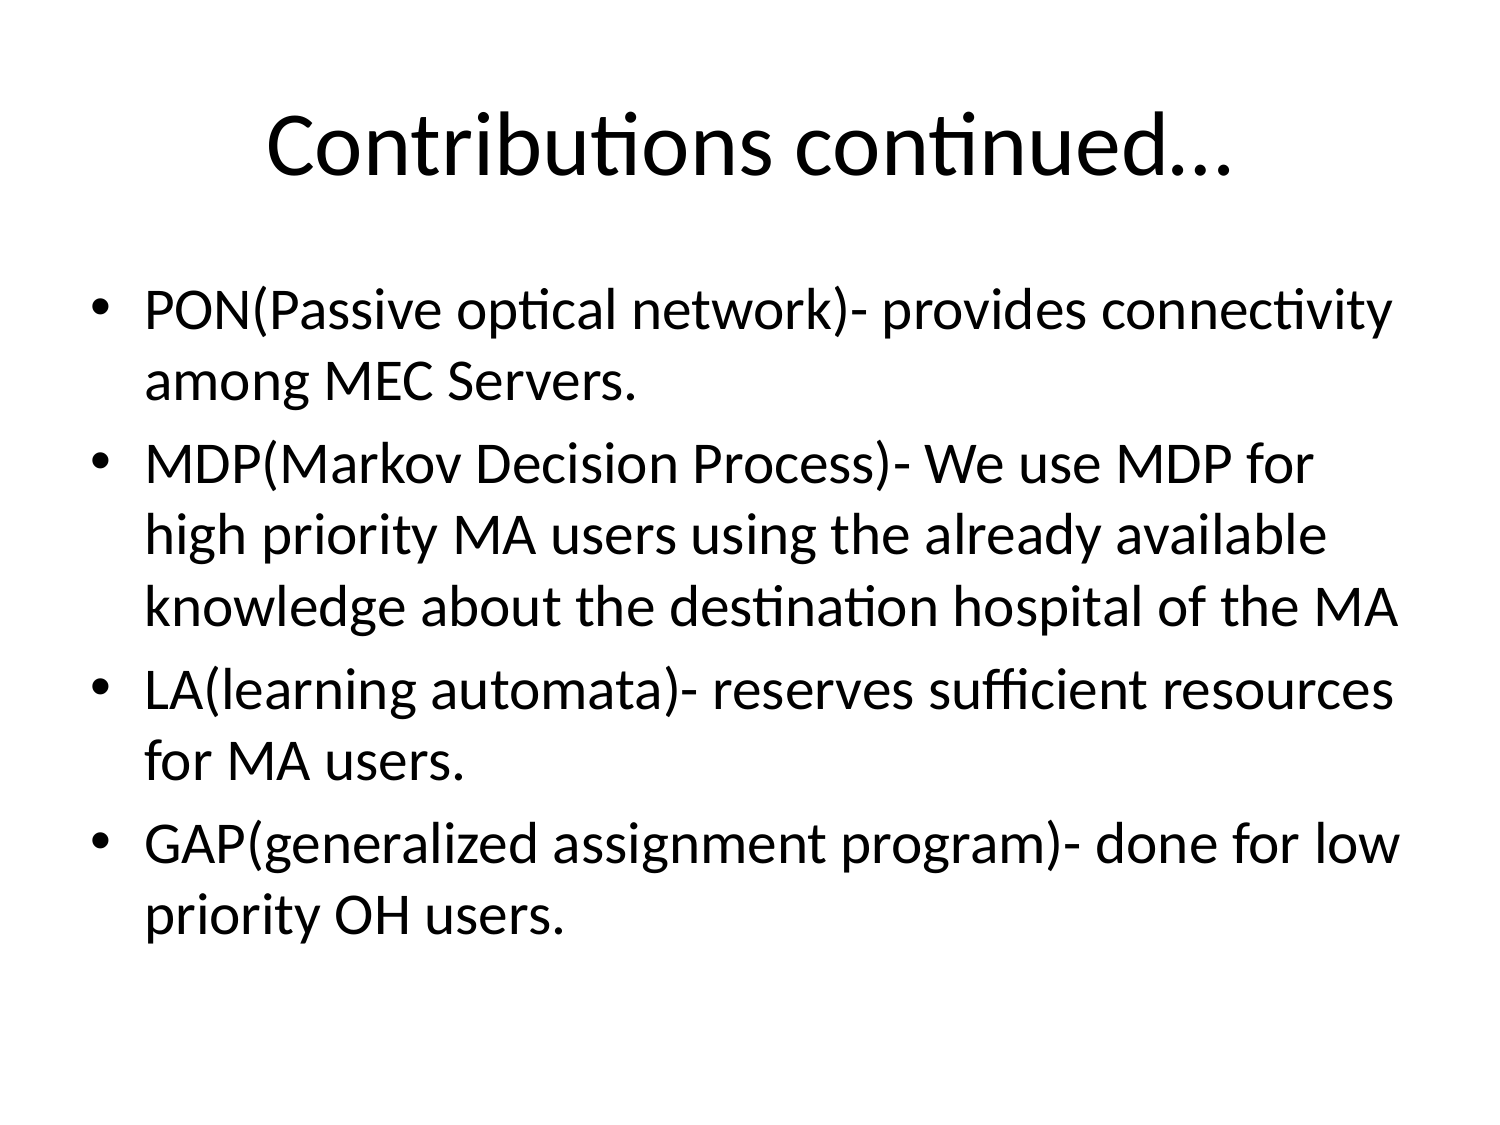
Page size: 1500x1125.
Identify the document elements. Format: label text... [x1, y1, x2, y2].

title Contributions continued… [75, 45, 1425, 233]
list PON(Passive optical network)- provides connectivity among MEC Servers. MDP(Markov Decision Process)- We use MDP for high priority MA users using the already available knowledge about the destination hospital of the MA LA(learning automata)- reserves sufficient resources for MA users. GAP(generalized assignment program)- done for low priority OH users. [75, 262, 1425, 1005]
